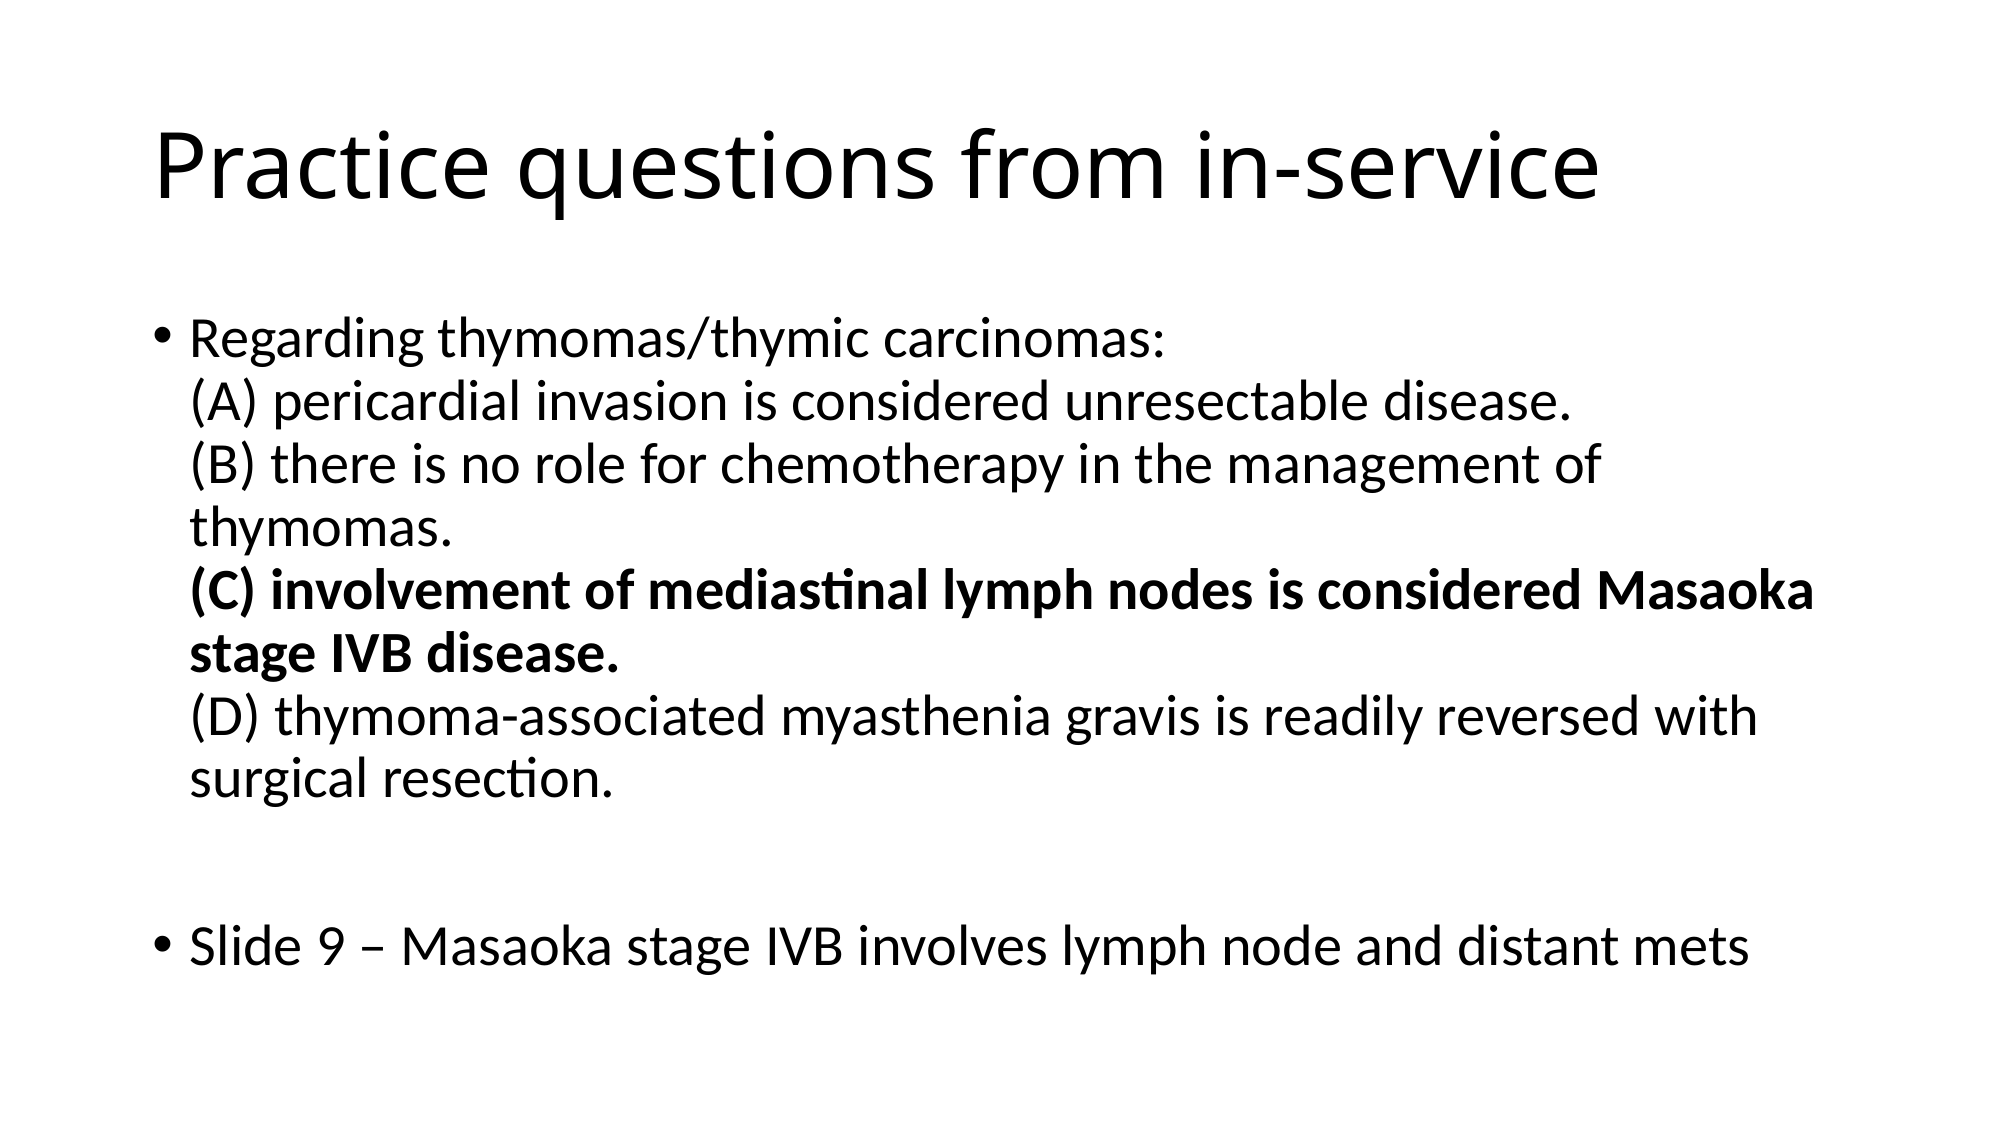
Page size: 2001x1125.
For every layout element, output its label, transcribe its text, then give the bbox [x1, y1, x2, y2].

title Practice questions from in-service [137, 59, 1863, 278]
list Regarding thymomas/thymic carcinomas: (A) pericardial invasion is considered unresectable disease. (B) there is no role for chemotherapy in the management of thymomas. (C) involvement of mediastinal lymph nodes is considered Masaoka stage IVB disease. (D) thymoma-associated myasthenia gravis is readily reversed with surgical resection. Slide 9 – Masaoka stage IVB involves lymph node and distant mets [137, 299, 1863, 1014]
